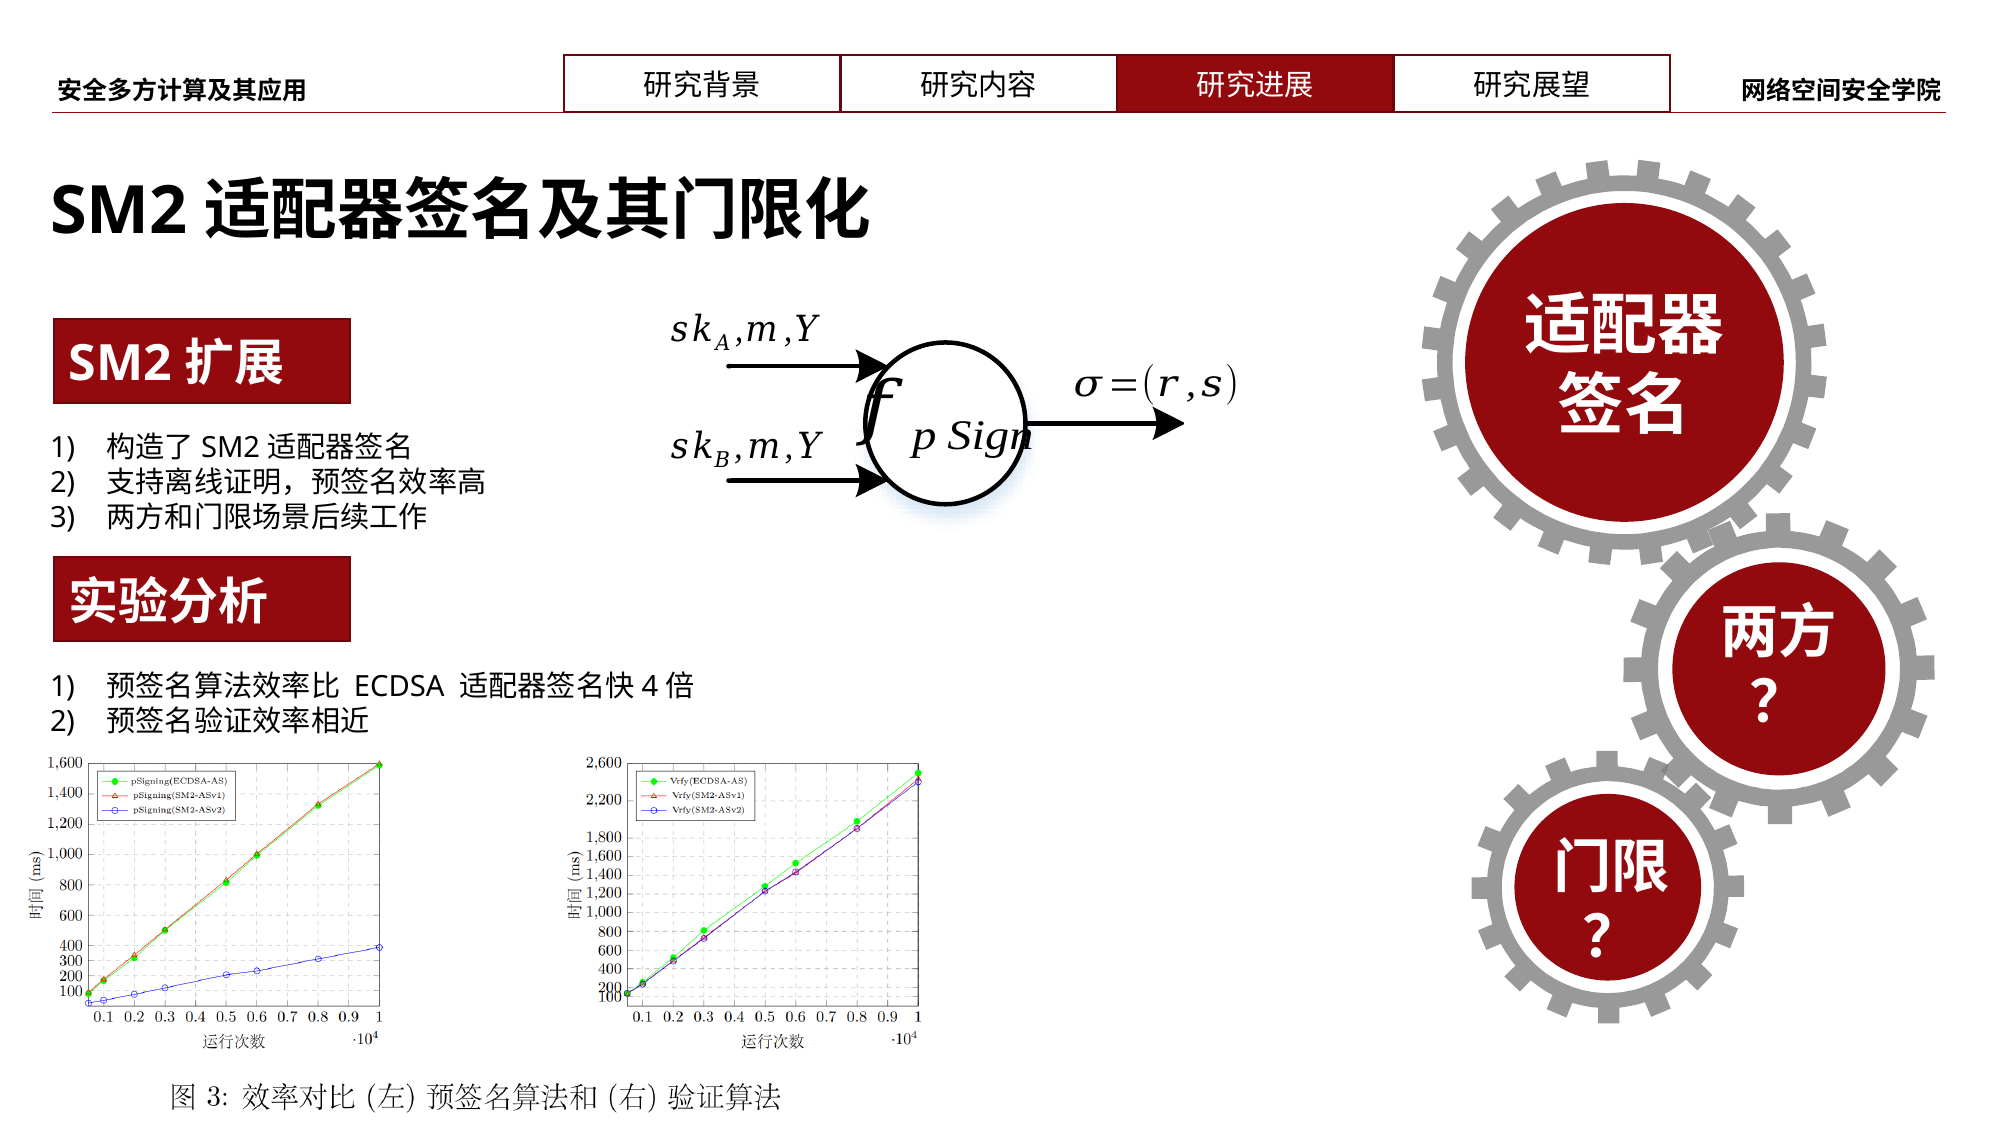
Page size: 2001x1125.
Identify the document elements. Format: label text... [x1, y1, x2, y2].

picture [9, 742, 956, 1121]
text_box SM2适配器签名及其门限化 [35, 159, 965, 255]
picture [719, 327, 1184, 537]
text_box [35, 557, 1359, 746]
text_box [1471, 750, 1745, 1024]
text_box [35, 318, 1242, 557]
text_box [1623, 513, 1935, 825]
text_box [1421, 159, 1828, 566]
